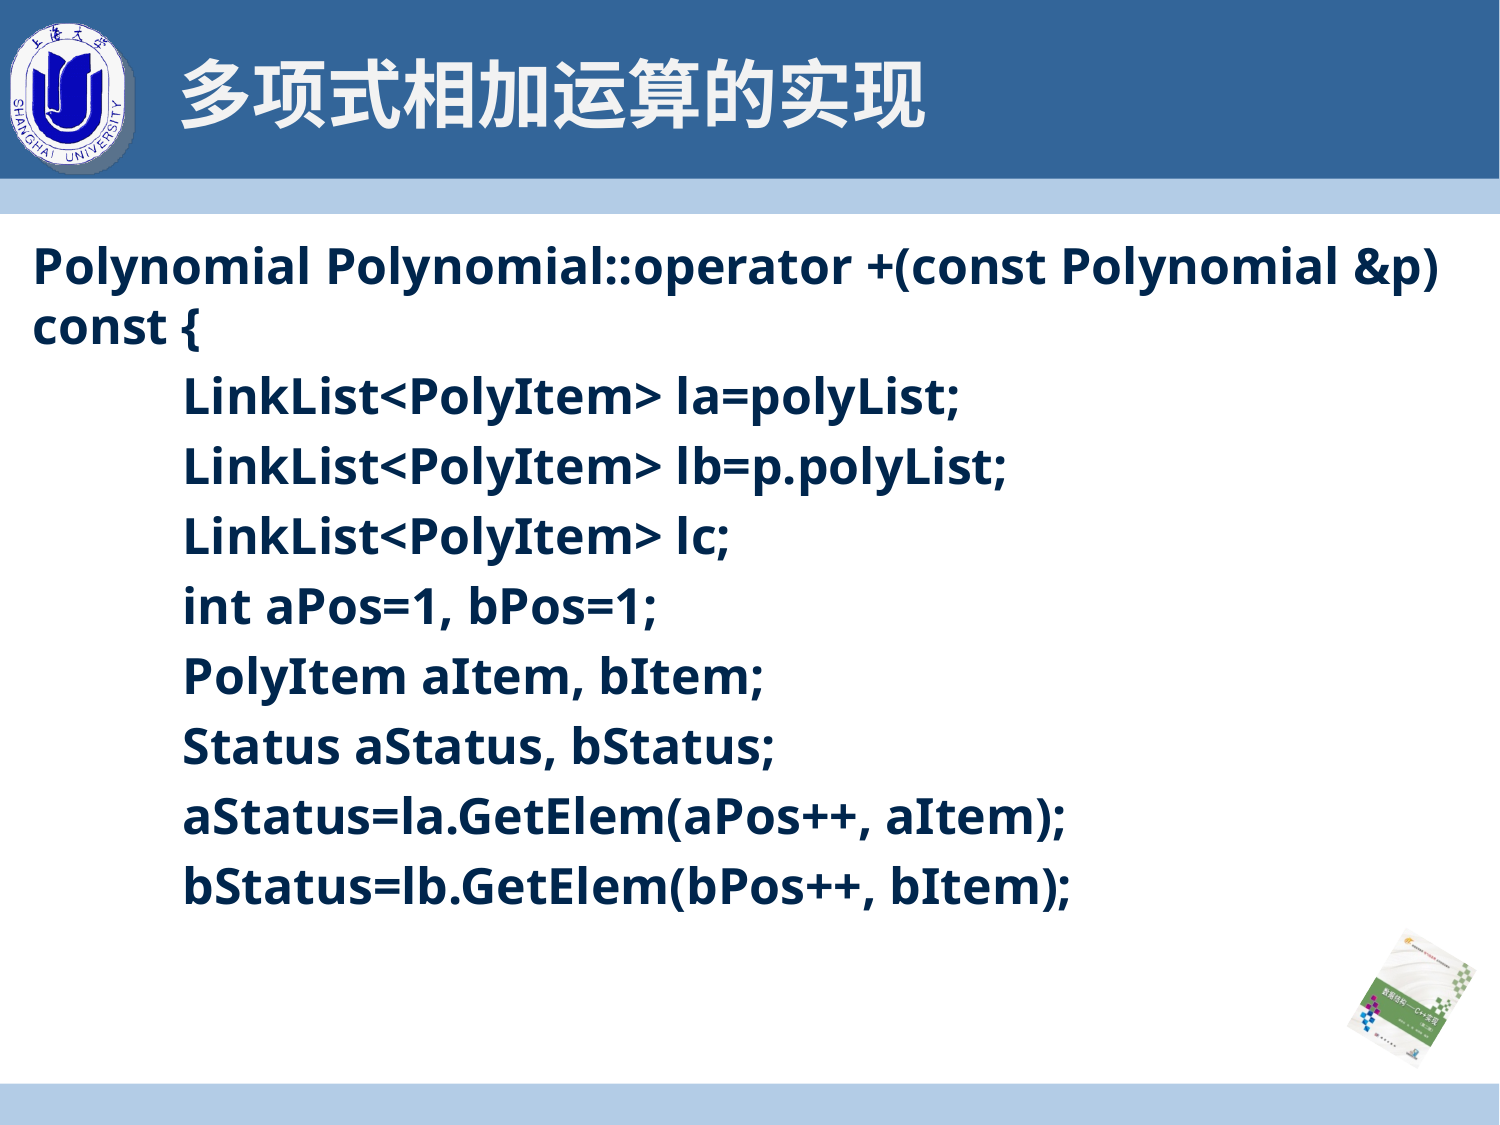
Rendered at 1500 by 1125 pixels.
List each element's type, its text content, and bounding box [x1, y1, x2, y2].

picture [4, 17, 128, 176]
title 多项式相加运算的实现 [162, 23, 1436, 161]
list Polynomial Polynomial::operator +(const Polynomial &p) const { LinkList<PolyItem> la=polyList; LinkList<PolyItem> lb=p.polyList; LinkList<PolyItem> lc; int aPos=1, bPos=1; PolyItem aItem, bItem; Status aStatus, bStatus; aStatus=la.GetElem(aPos++, aItem); bStatus=lb.GetElem(bPos++, bItem); [17, 227, 1483, 929]
picture [1347, 929, 1476, 1068]
